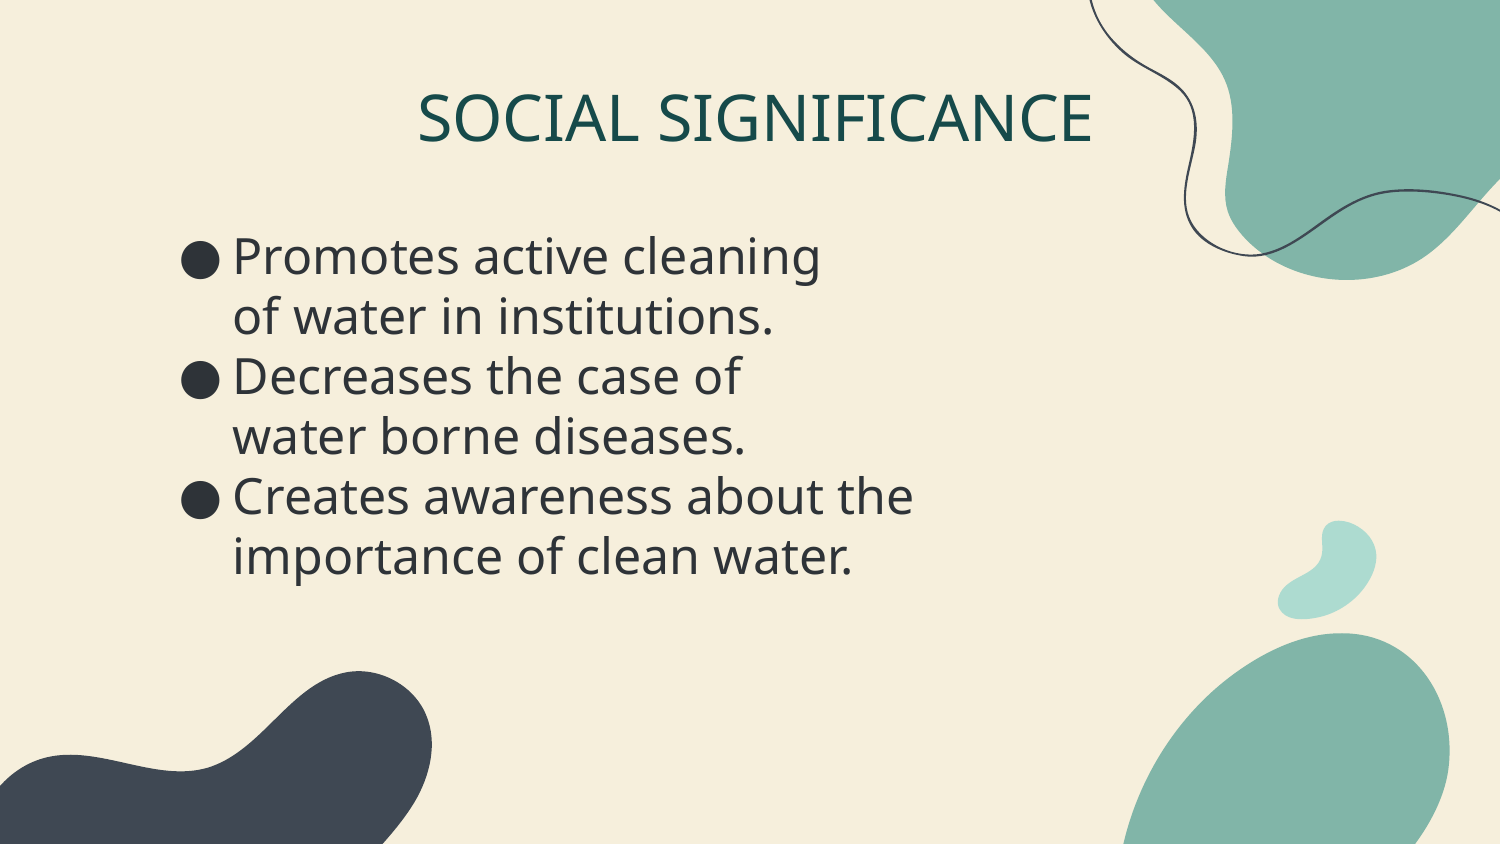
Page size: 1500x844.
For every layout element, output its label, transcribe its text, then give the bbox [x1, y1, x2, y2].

subtitle Promotes active cleaning of water in institutions. Decreases the case of water borne diseases. Creates awareness about the importance of clean water. [157, 224, 962, 609]
title SOCIAL SIGNIFICANCE [116, 77, 1396, 152]
